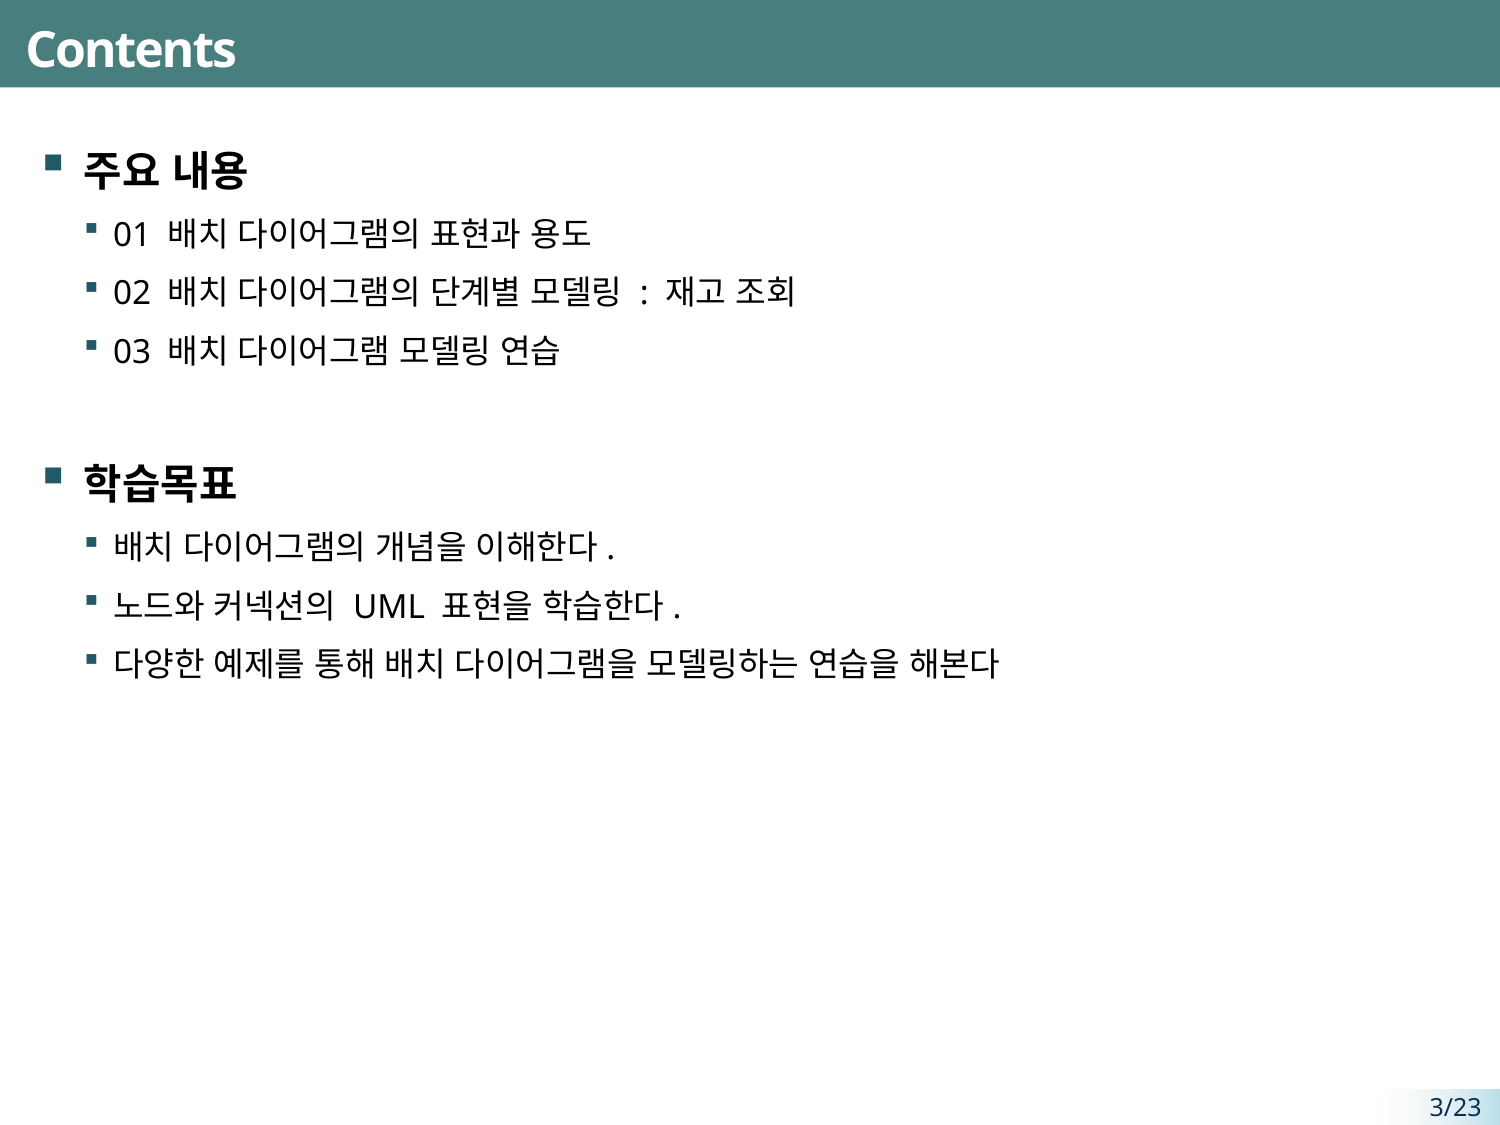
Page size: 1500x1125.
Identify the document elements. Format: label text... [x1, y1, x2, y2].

title Contents [10, 8, 1288, 87]
list 주요 내용 01 배치 다이어그램의 표현과 용도 02 배치 다이어그램의 단계별 모델링 : 재고 조회 03 배치 다이어그램 모델링 연습 학습목표 배치 다이어그램의 개념을 이해한다. 노드와 커넥션의 UML 표현을 학습한다. 다양한 예제를 통해 배치 다이어그램을 모델링하는 연습을 해본다 [10, 126, 1481, 1057]
